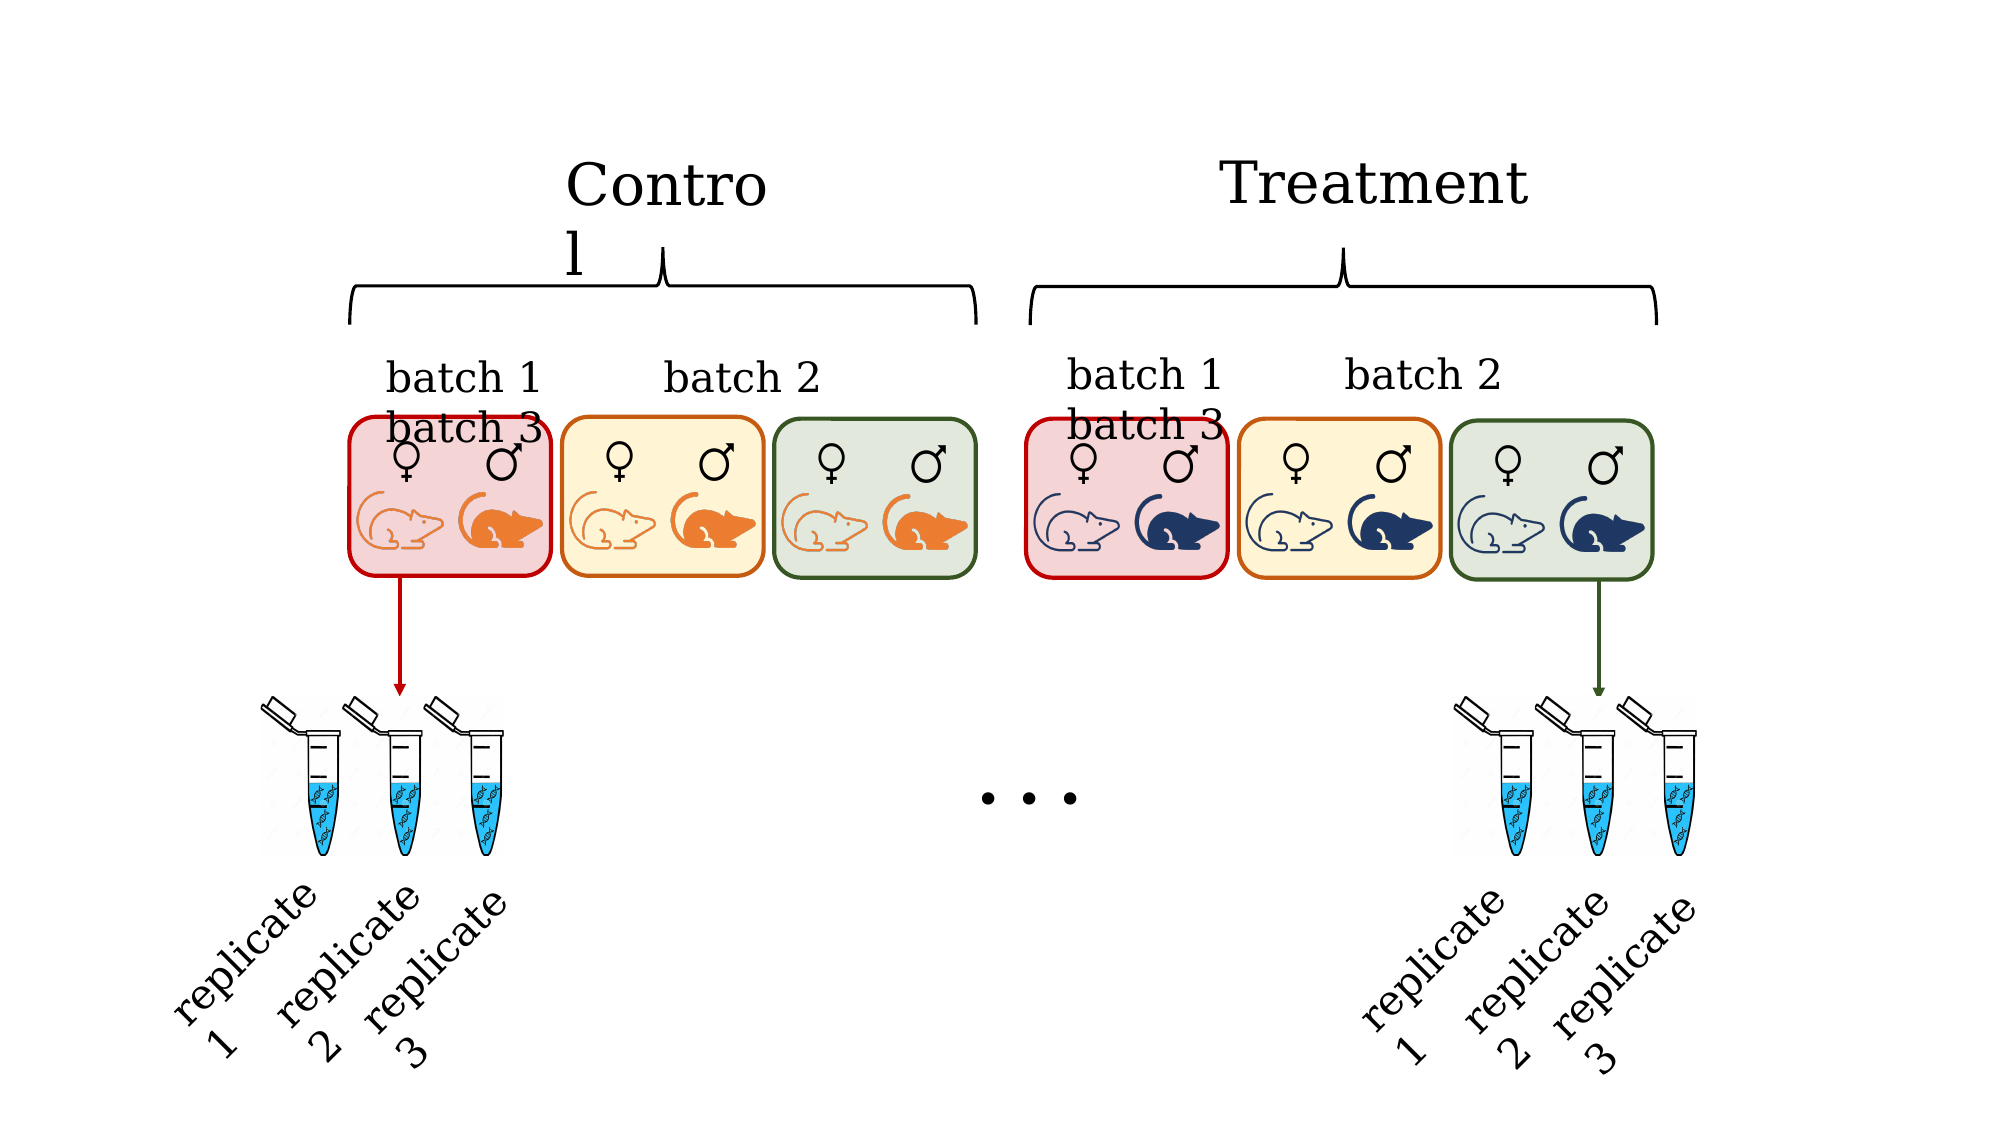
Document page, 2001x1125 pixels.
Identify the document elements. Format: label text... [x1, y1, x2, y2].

text_box replicate 3 [333, 856, 586, 1094]
text_box replicate 2 [1434, 856, 1652, 1094]
text_box replicate 3 [1521, 851, 1775, 1100]
text_box replicate 2 [246, 856, 464, 1088]
text_box replicate 1 [142, 856, 367, 1086]
text_box replicate 1 [1331, 856, 1555, 1092]
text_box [260, 137, 1697, 856]
